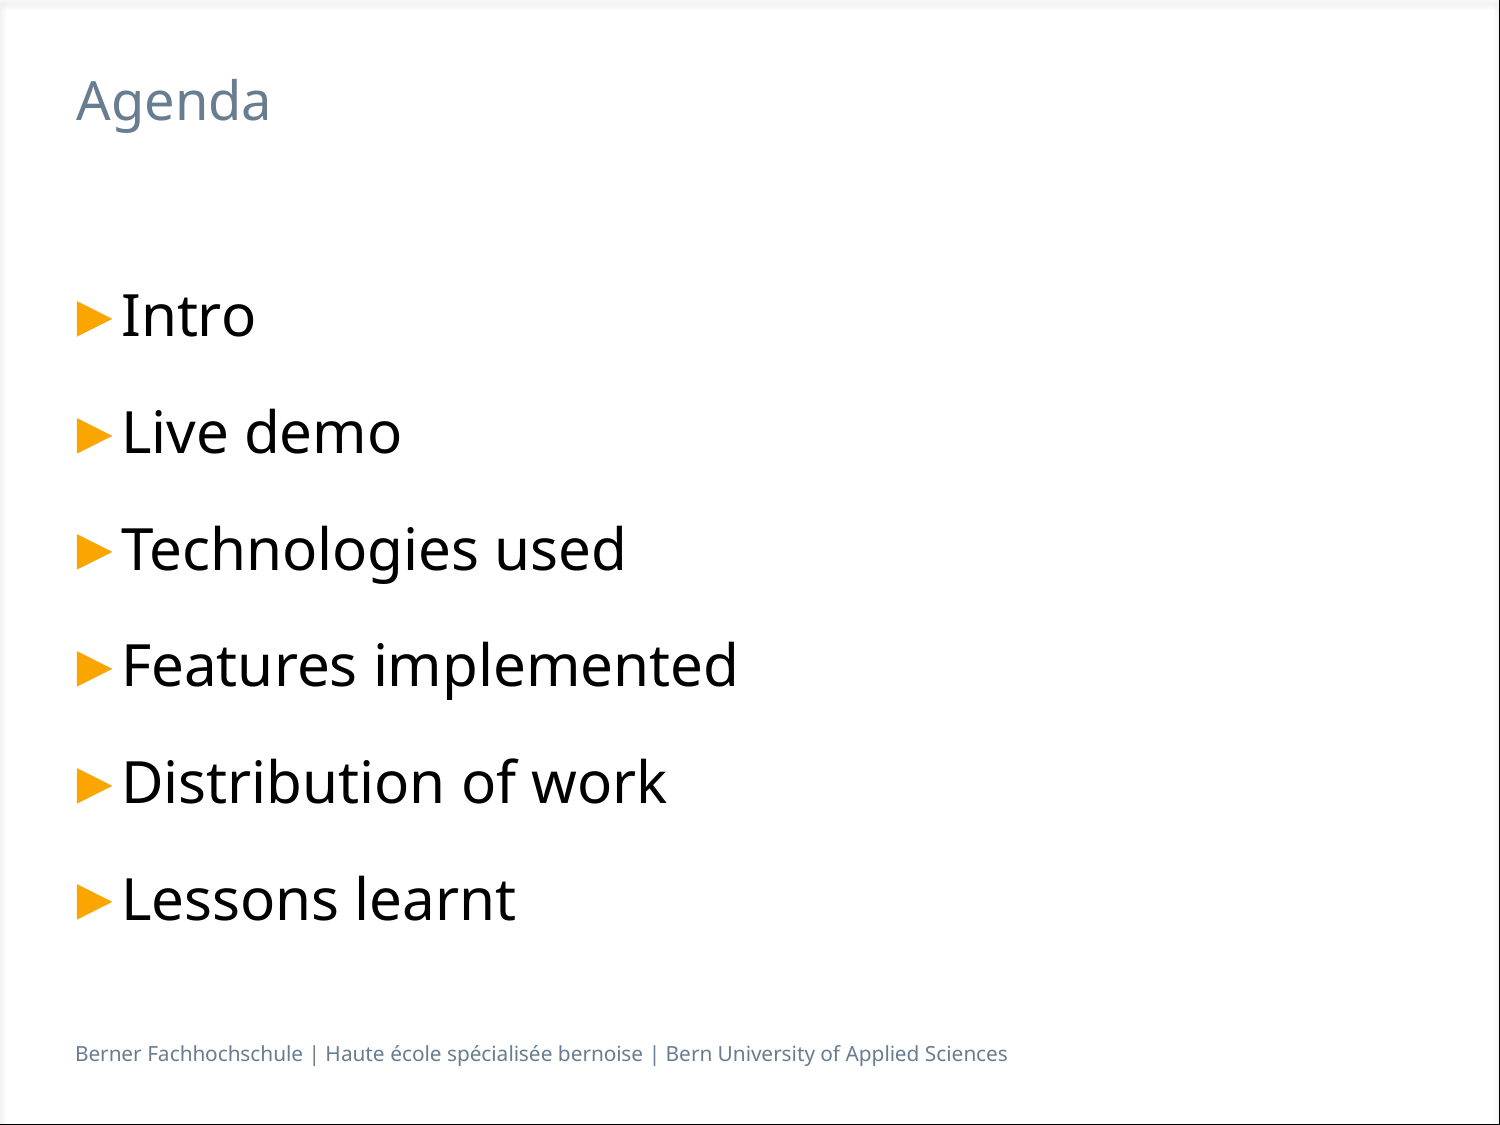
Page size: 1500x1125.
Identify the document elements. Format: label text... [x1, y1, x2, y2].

title Agenda [76, 59, 1406, 148]
list Intro Live demo Technologies used Features implemented Distribution of work Lessons learnt [76, 236, 1406, 1004]
